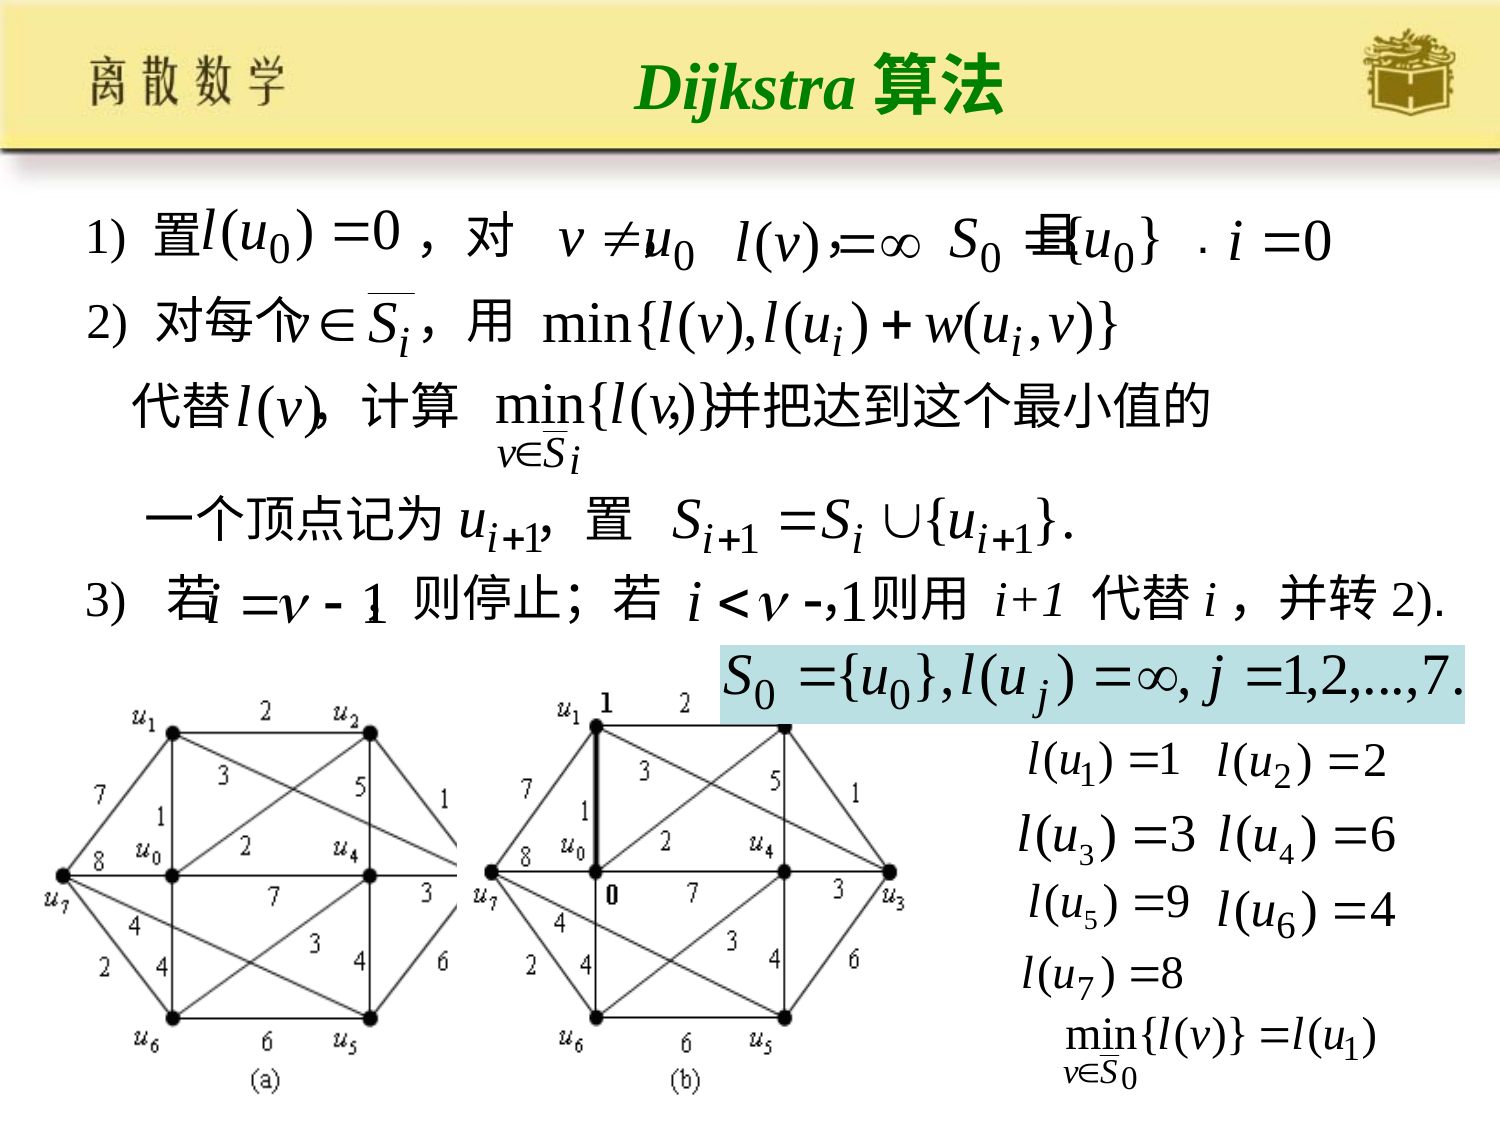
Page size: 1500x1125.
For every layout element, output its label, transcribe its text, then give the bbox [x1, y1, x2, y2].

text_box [1025, 733, 1180, 790]
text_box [116, 367, 1453, 481]
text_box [1019, 948, 1186, 1006]
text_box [719, 644, 1466, 725]
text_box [1214, 881, 1398, 945]
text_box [70, 195, 1430, 280]
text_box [1214, 734, 1391, 793]
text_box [1021, 869, 1200, 942]
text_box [1210, 798, 1404, 878]
text_box Dijkstra算法 [292, 35, 1348, 130]
picture [0, 0, 1500, 1125]
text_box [1009, 798, 1202, 879]
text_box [71, 280, 1395, 365]
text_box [1060, 1009, 1381, 1095]
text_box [129, 480, 1442, 557]
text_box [70, 559, 1500, 636]
